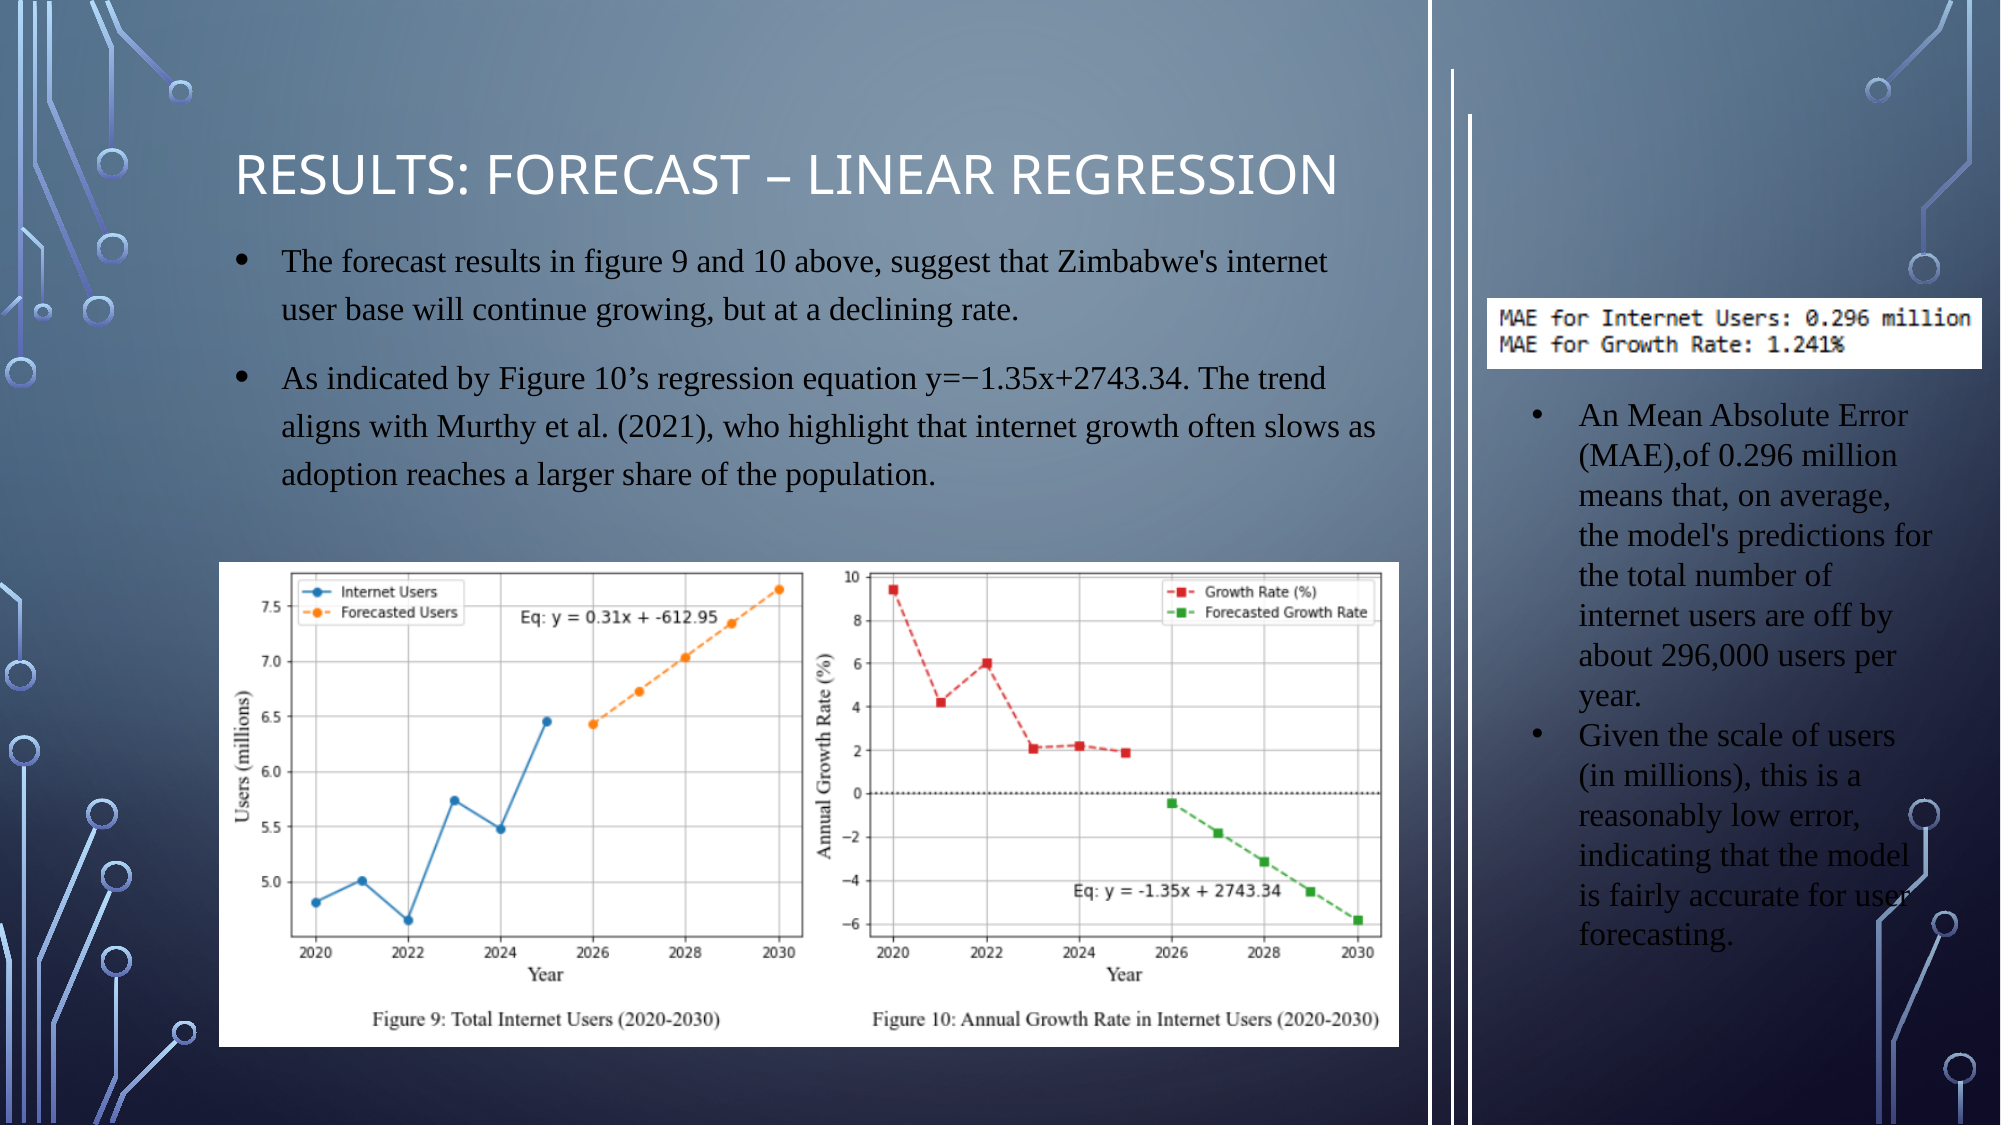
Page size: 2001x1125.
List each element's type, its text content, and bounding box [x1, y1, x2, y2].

text_box An Mean Absolute Error (MAE),of 0.296 million means that, on average, the model's predictions for the total number of internet users are off by about 296,000 users per year. Given the scale of users (in millions), this is a reasonably low error, indicating that the model is fairly accurate for user forecasting. [1516, 386, 1953, 960]
title Results: Forecast – linear regression [219, 138, 1419, 214]
picture [1487, 298, 1982, 370]
picture [219, 562, 1400, 1047]
list The forecast results in figure 9 and 10 above, suggest that Zimbabwe's internet user base will continue growing, but at a declining rate. As indicated by Figure 10’s regression equation y=−1.35x+2743.34. The trend aligns with Murthy et al. (2021), who highlight that internet growth often slows as adoption reaches a larger share of the population. [219, 223, 1399, 562]
